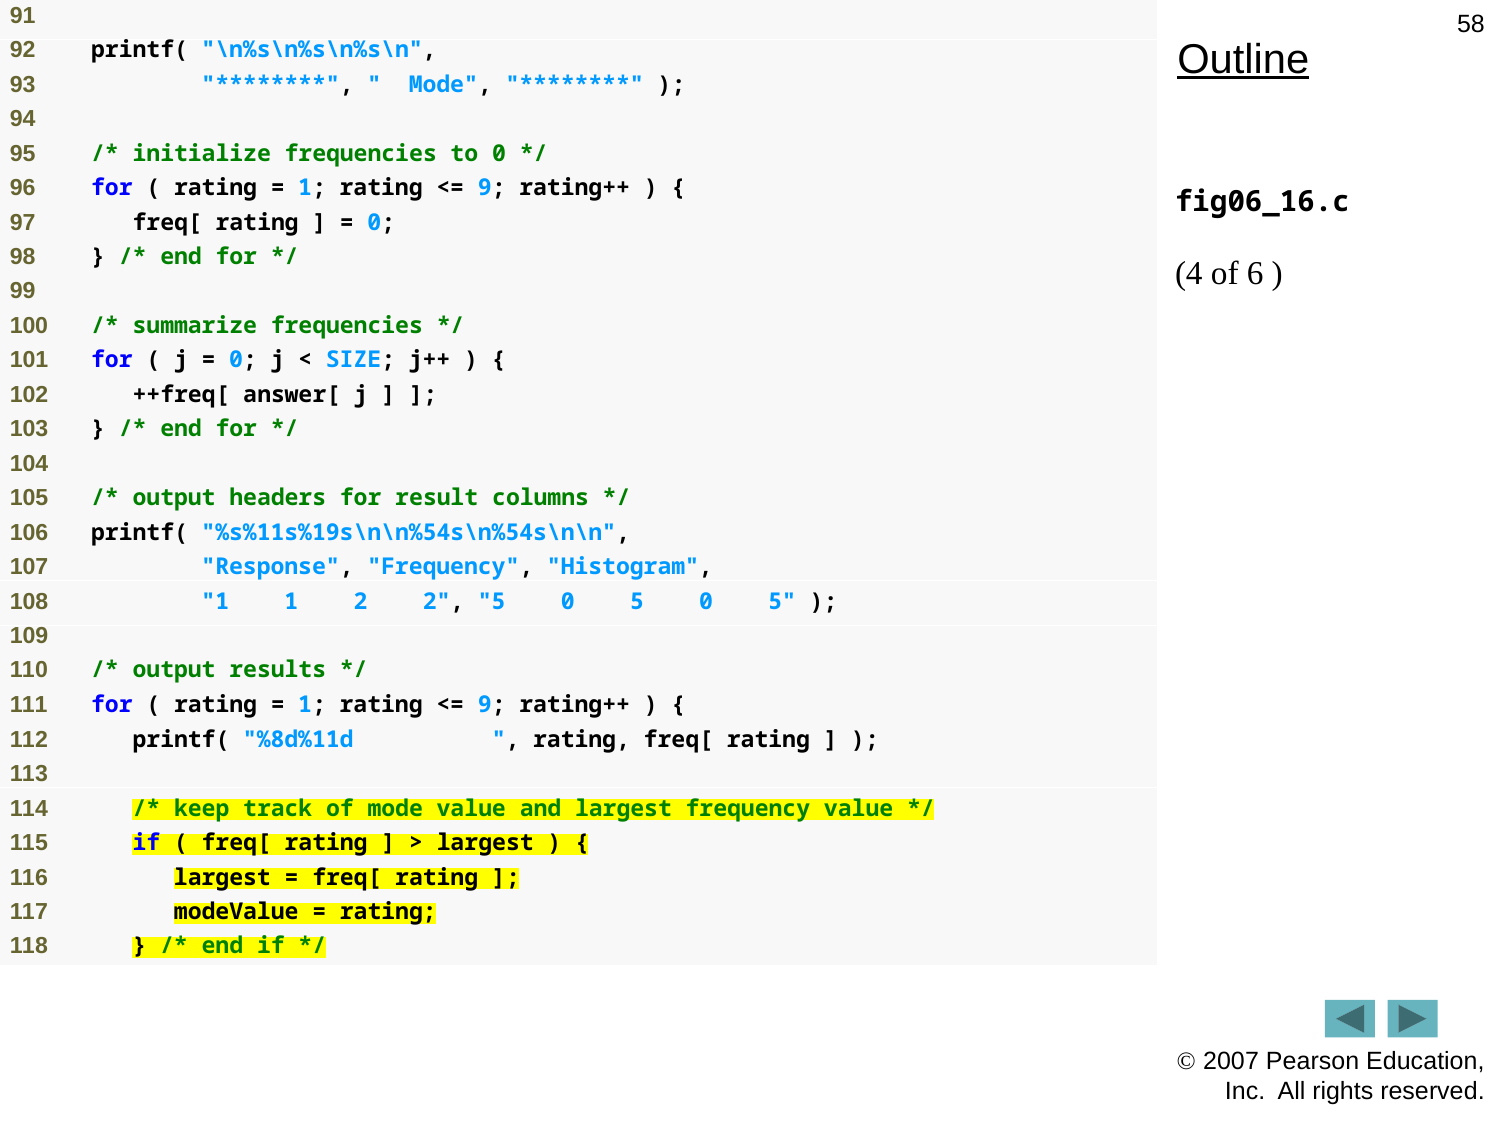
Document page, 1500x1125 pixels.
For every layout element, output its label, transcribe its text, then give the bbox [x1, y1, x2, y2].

text_box Outline [1162, 24, 1500, 90]
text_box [0, 0, 1159, 995]
text_box fig06_16.c (4 of 6 ) [1174, 175, 1475, 299]
slide_number 58 [1159, 0, 1500, 79]
